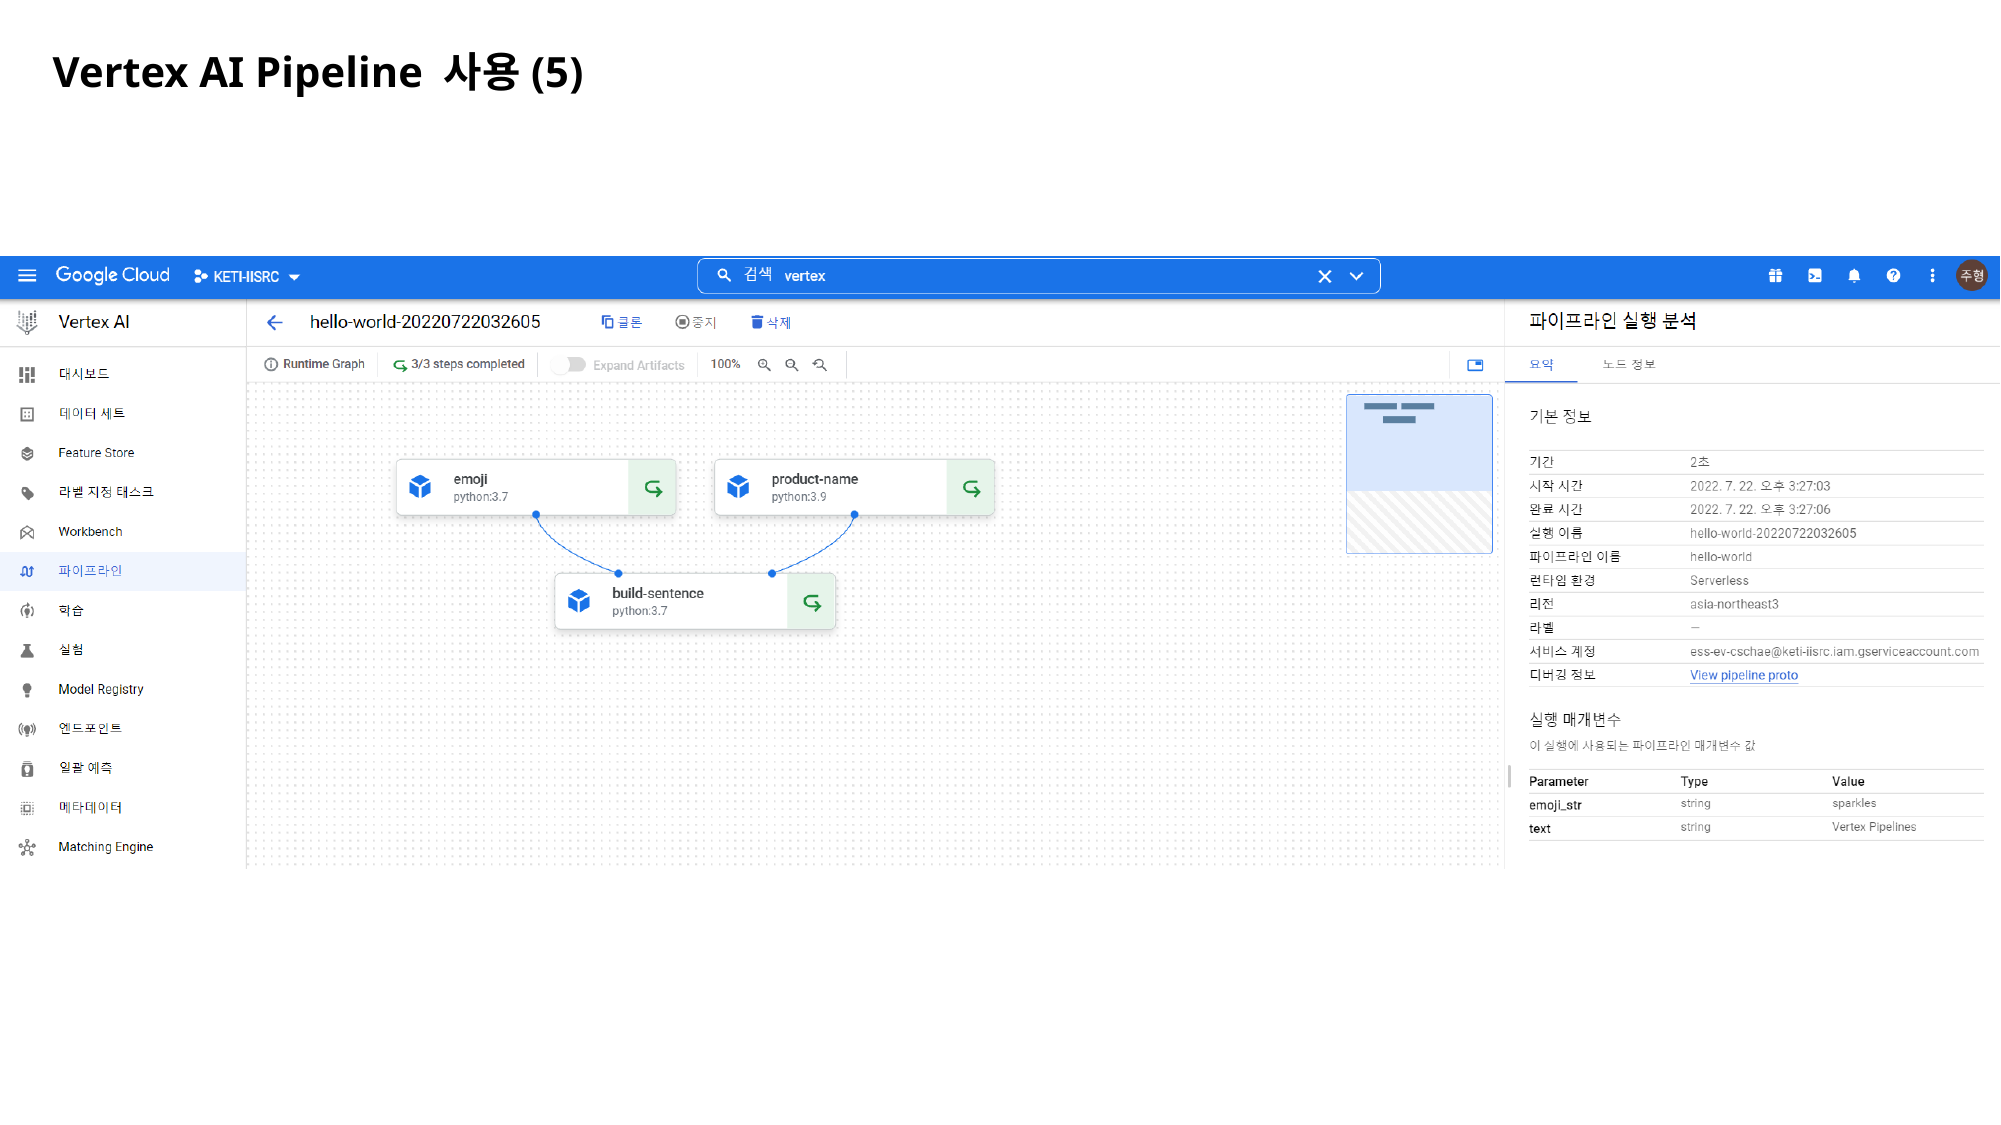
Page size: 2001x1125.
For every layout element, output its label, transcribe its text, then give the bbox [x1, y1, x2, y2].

text_box Vertex AI Pipeline 사용(5) [37, 37, 1132, 103]
picture [0, 256, 2000, 869]
